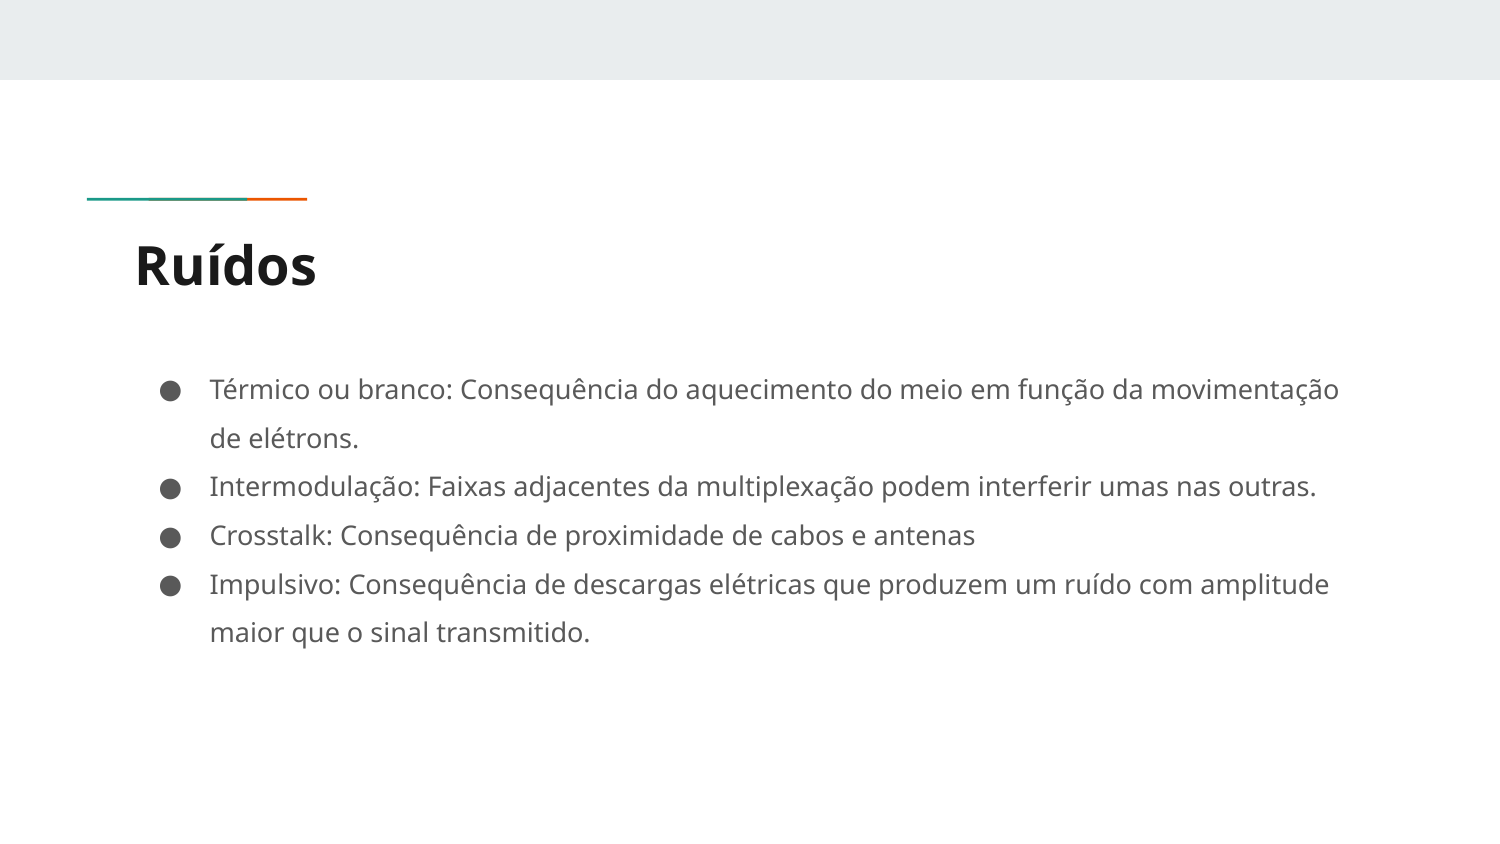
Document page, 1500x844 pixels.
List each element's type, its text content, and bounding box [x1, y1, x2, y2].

title Ruídos [119, 216, 1381, 305]
list Térmico ou branco: Consequência do aquecimento do meio em função da movimentação de elétrons. Intermodulação: Faixas adjacentes da multiplexação podem interferir umas nas outras. Crosstalk: Consequência de proximidade de cabos e antenas Impulsivo: Consequência de descargas elétricas que produzem um ruído com amplitude maior que o sinal transmitido. [119, 341, 1381, 712]
